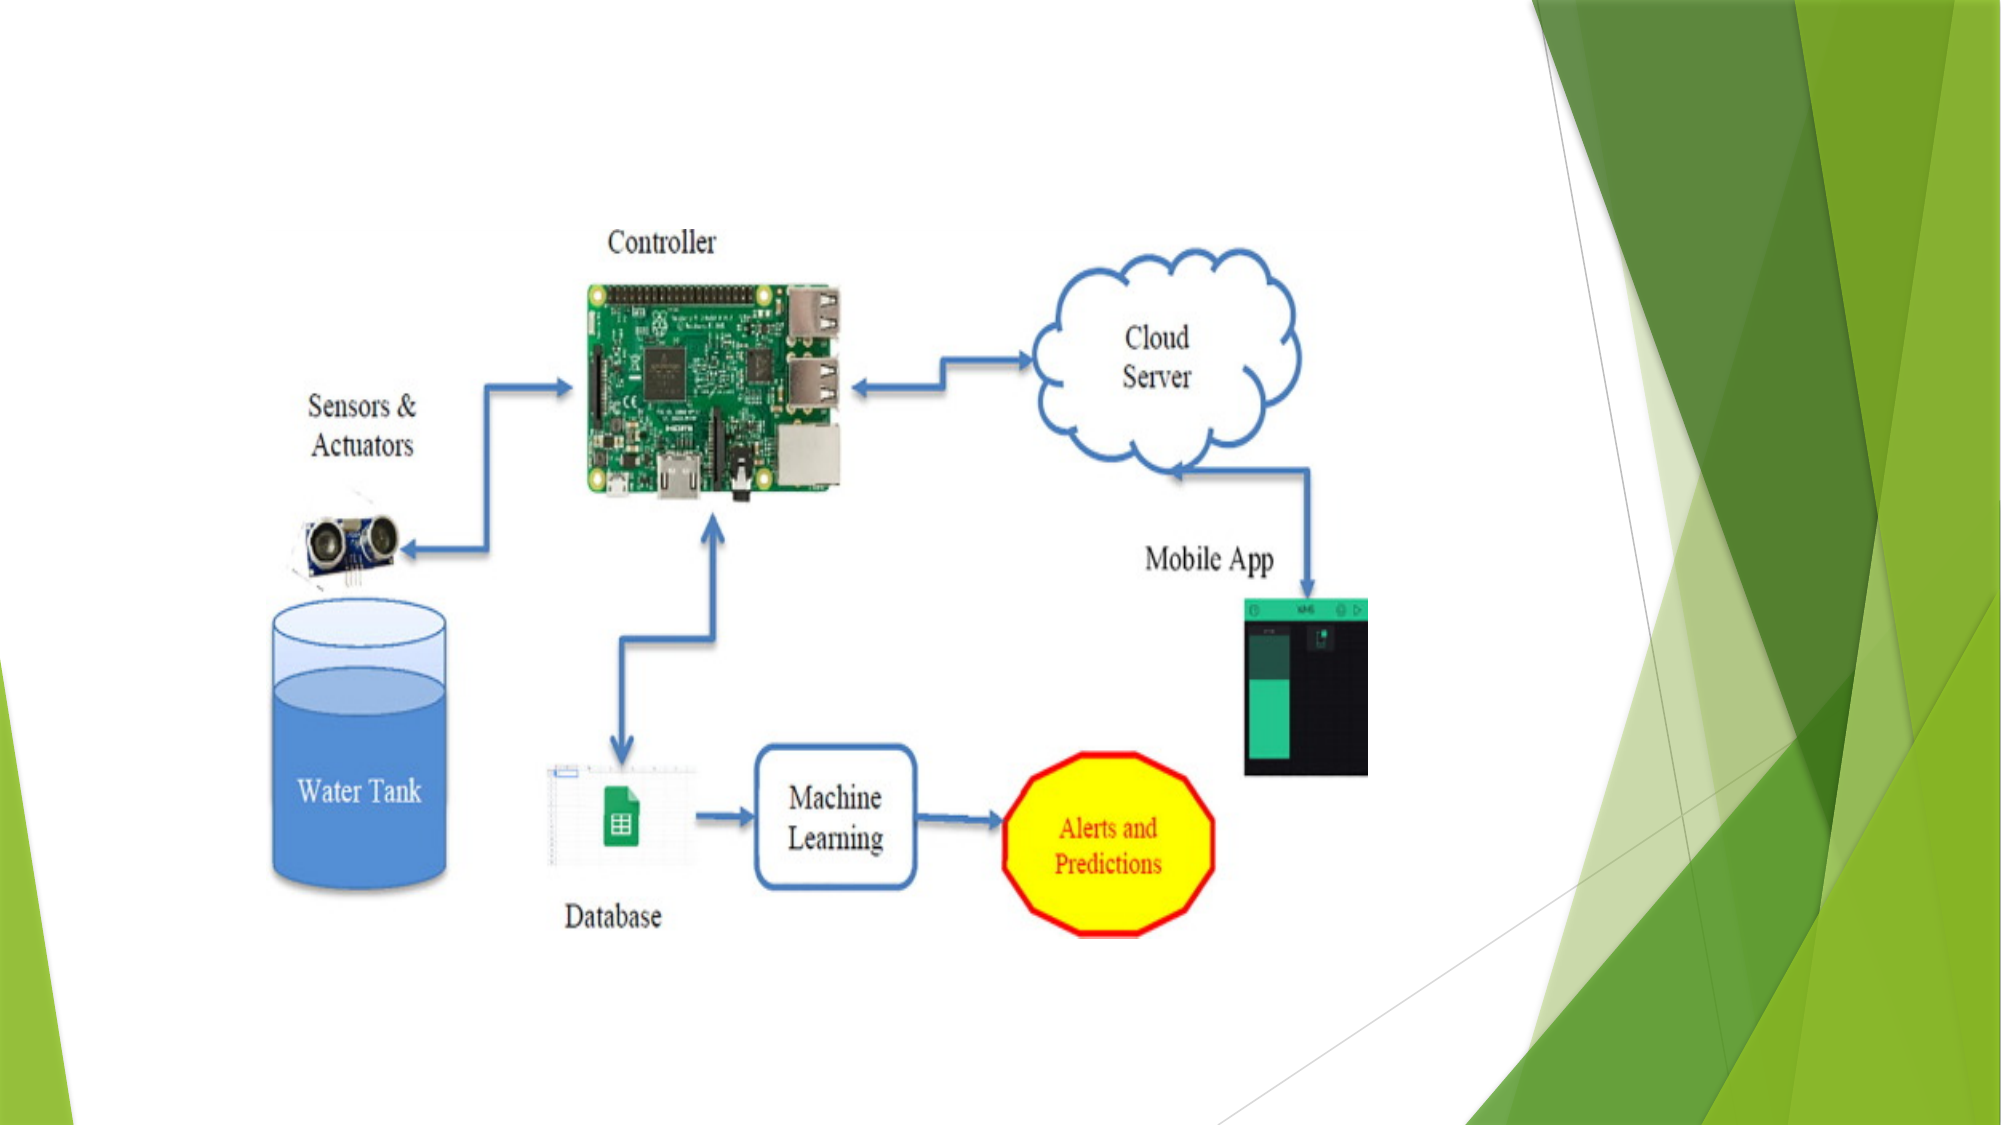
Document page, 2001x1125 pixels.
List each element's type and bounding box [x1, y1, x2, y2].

picture [265, 228, 1369, 939]
